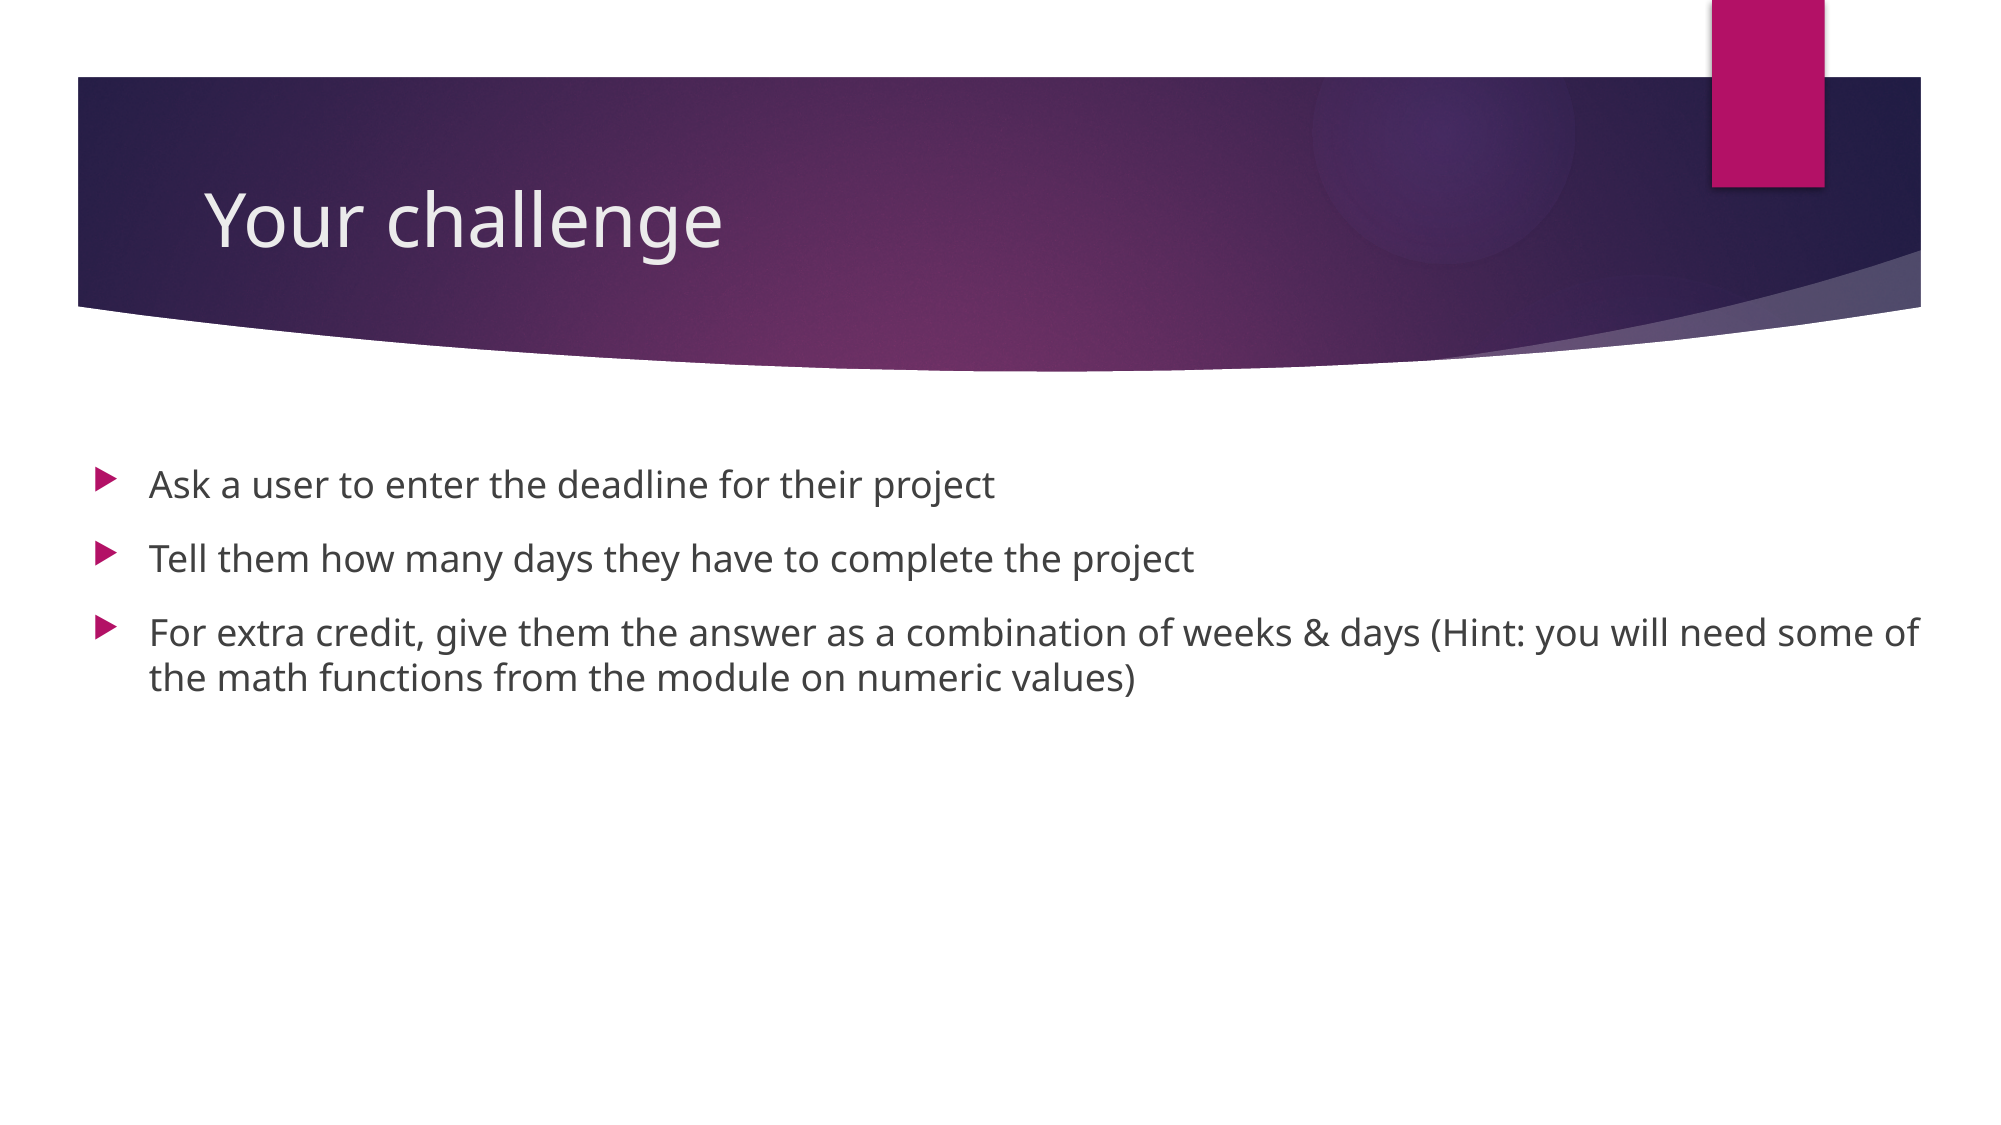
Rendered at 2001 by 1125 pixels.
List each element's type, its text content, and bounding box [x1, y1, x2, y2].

title Your challenge [189, 159, 1627, 276]
list Ask a user to enter the deadline for their project Tell them how many days they have to complete the project For extra credit, give them the answer as a combination of weeks & days (Hint: you will need some of the math functions from the module on numeric values) [77, 453, 1969, 891]
